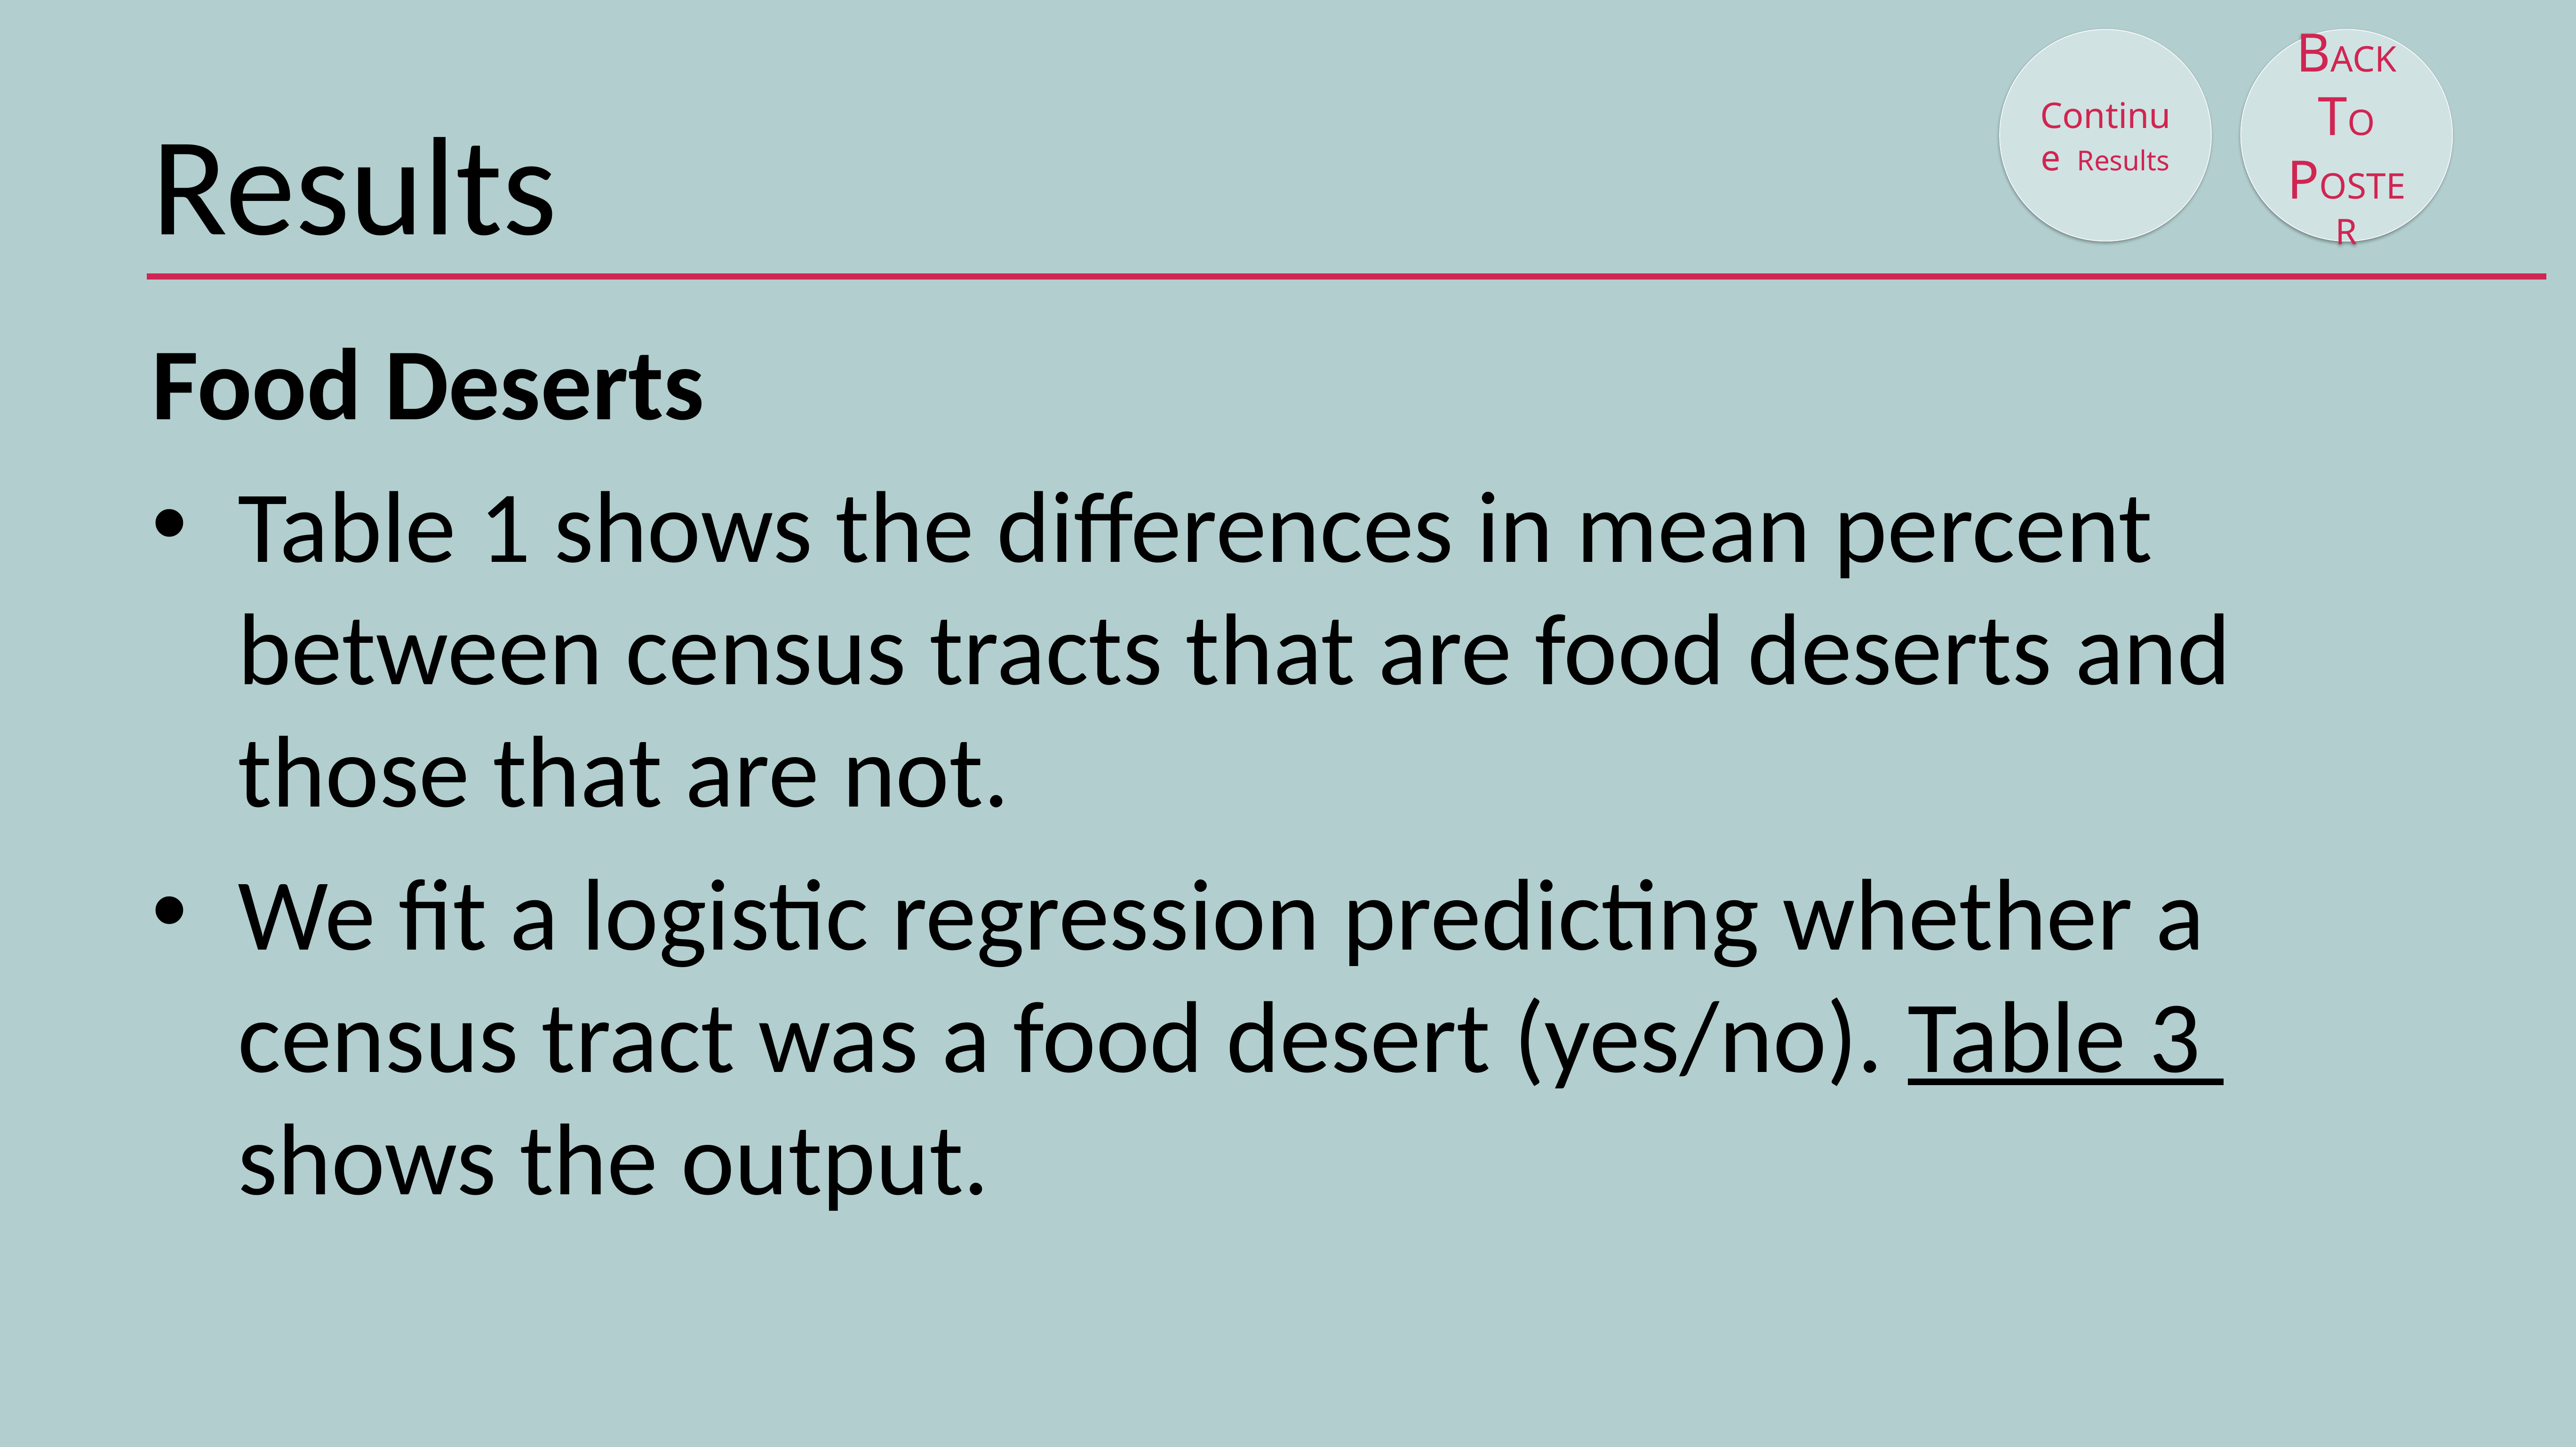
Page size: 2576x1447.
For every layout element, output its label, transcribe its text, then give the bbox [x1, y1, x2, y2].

list Food Deserts Table 1 shows the differences in mean percent between census tracts that are food deserts and those that are not. We fit a logistic regression predicting whether a census tract was a food desert (yes/no). Table 3 shows the output. [128, 306, 2448, 1400]
title Results [128, 58, 2448, 299]
text_box Continue Results [1999, 29, 2212, 242]
text_box BACK TO POSTER [2240, 29, 2453, 242]
